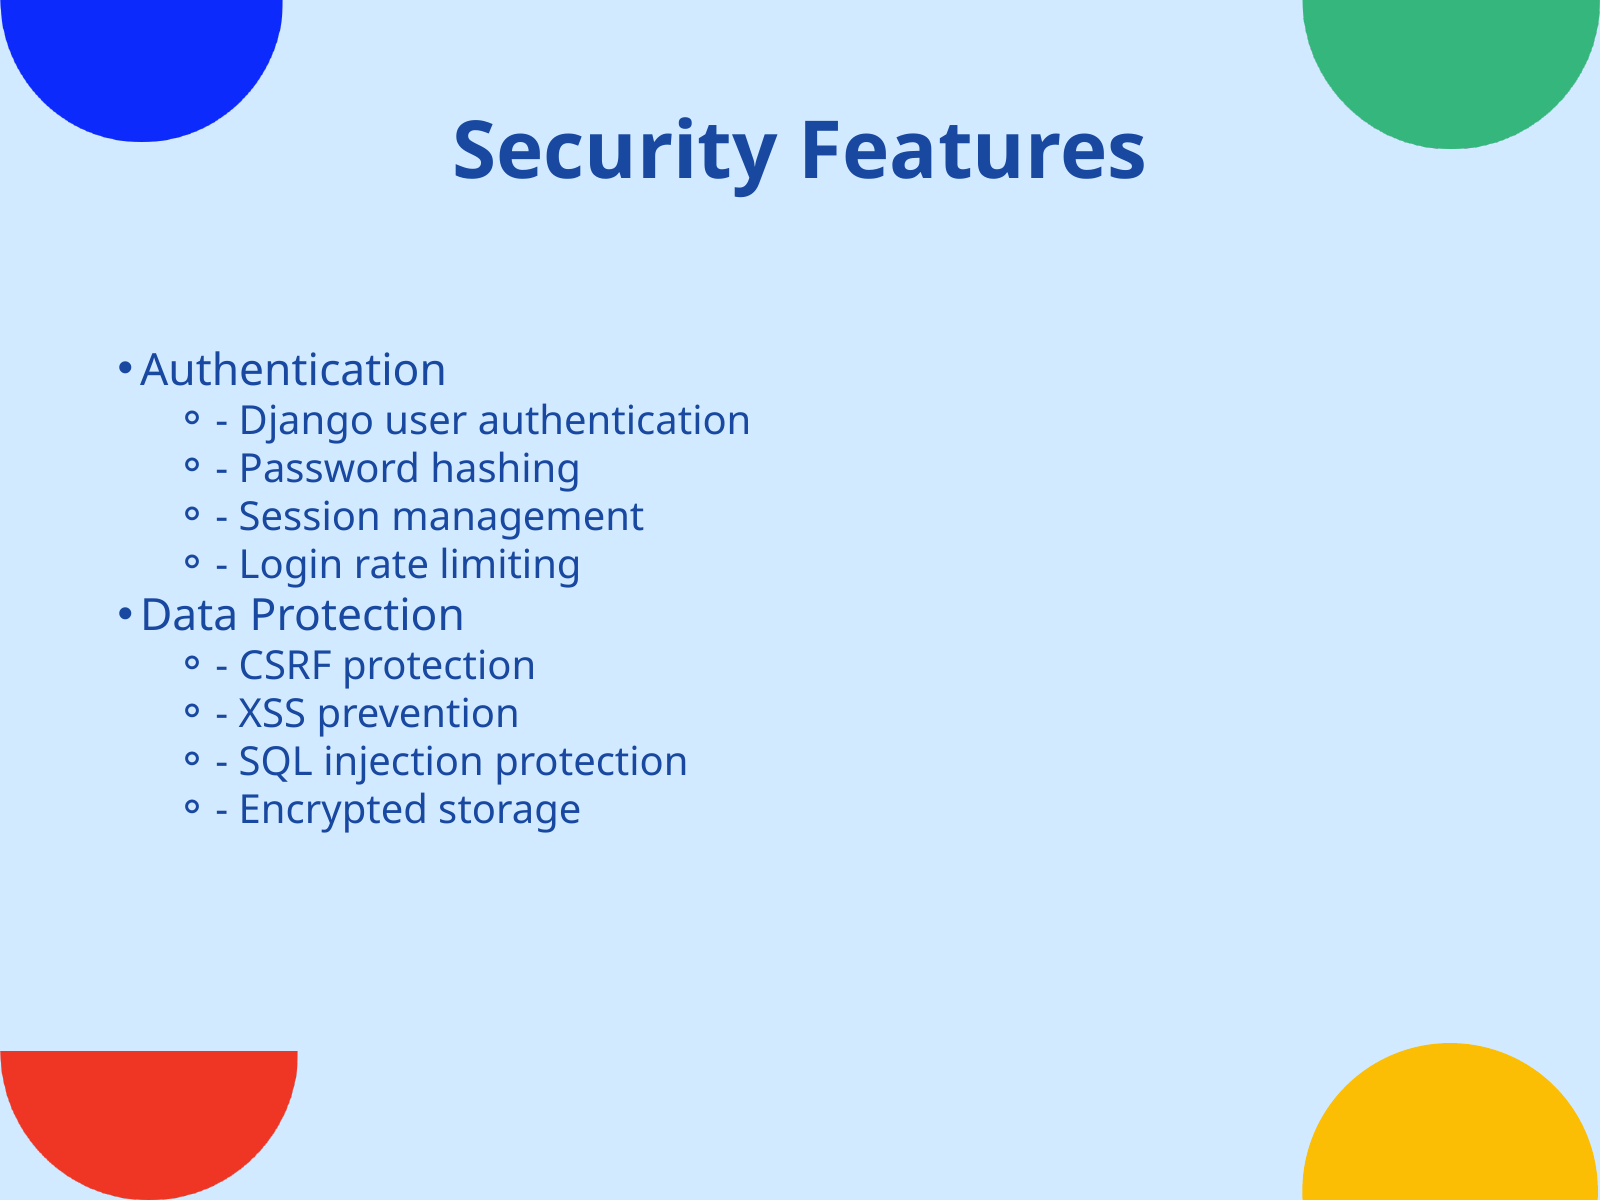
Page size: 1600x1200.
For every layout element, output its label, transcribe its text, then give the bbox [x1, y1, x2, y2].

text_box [1302, 1043, 1599, 1200]
text_box Authentication - Django user authentication - Password hashing - Session management - Login rate limiting Data Protection - CSRF protection - XSS prevention - SQL injection protection - Encrypted storage [94, 287, 1505, 832]
text_box [1302, 0, 1600, 149]
text_box [0, 1051, 298, 1200]
text_box Security Features [94, 98, 1505, 195]
text_box [0, 0, 283, 142]
